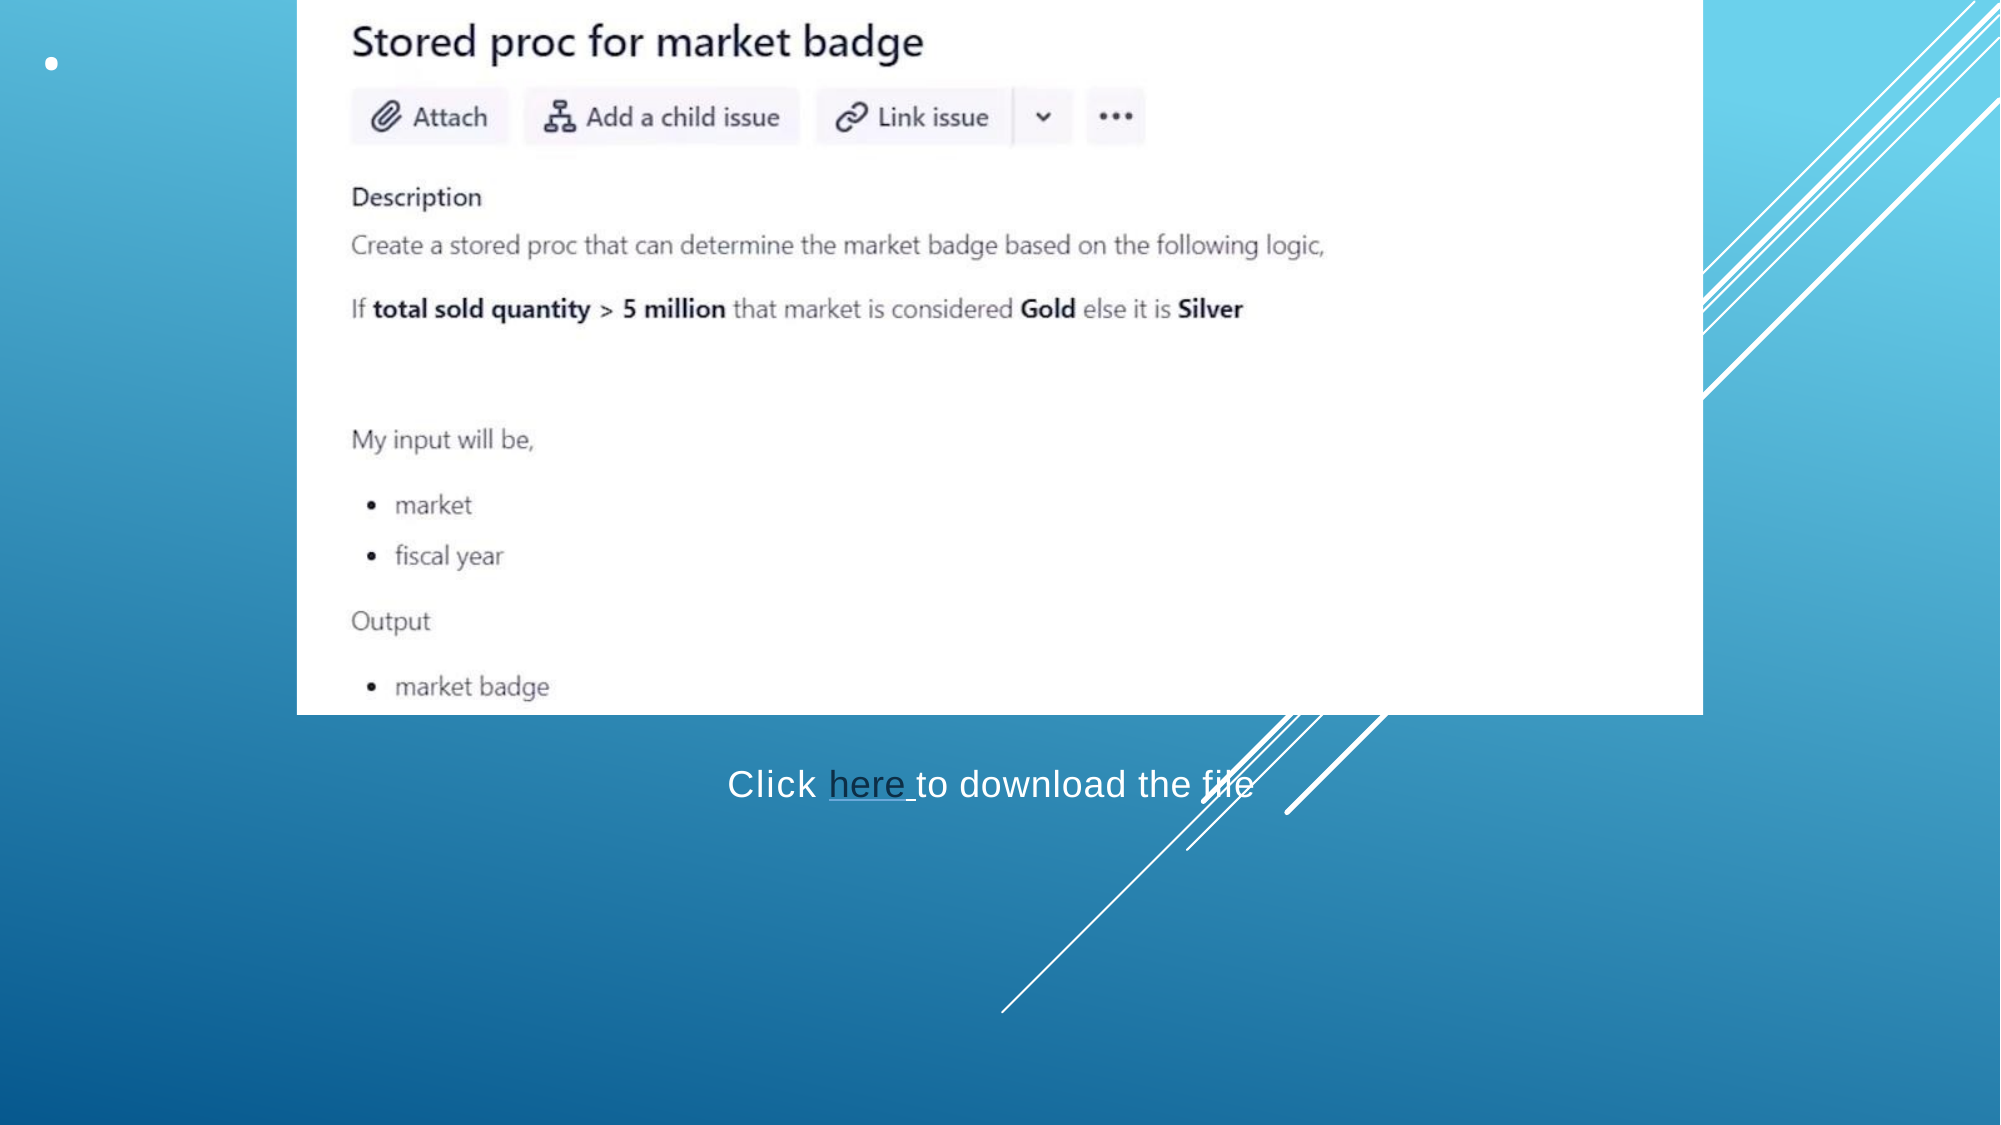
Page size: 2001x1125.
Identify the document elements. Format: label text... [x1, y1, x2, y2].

text_box [296, 0, 1704, 715]
text_box Click here to download the file [725, 757, 1258, 805]
text_box 5. [36, 0, 112, 90]
